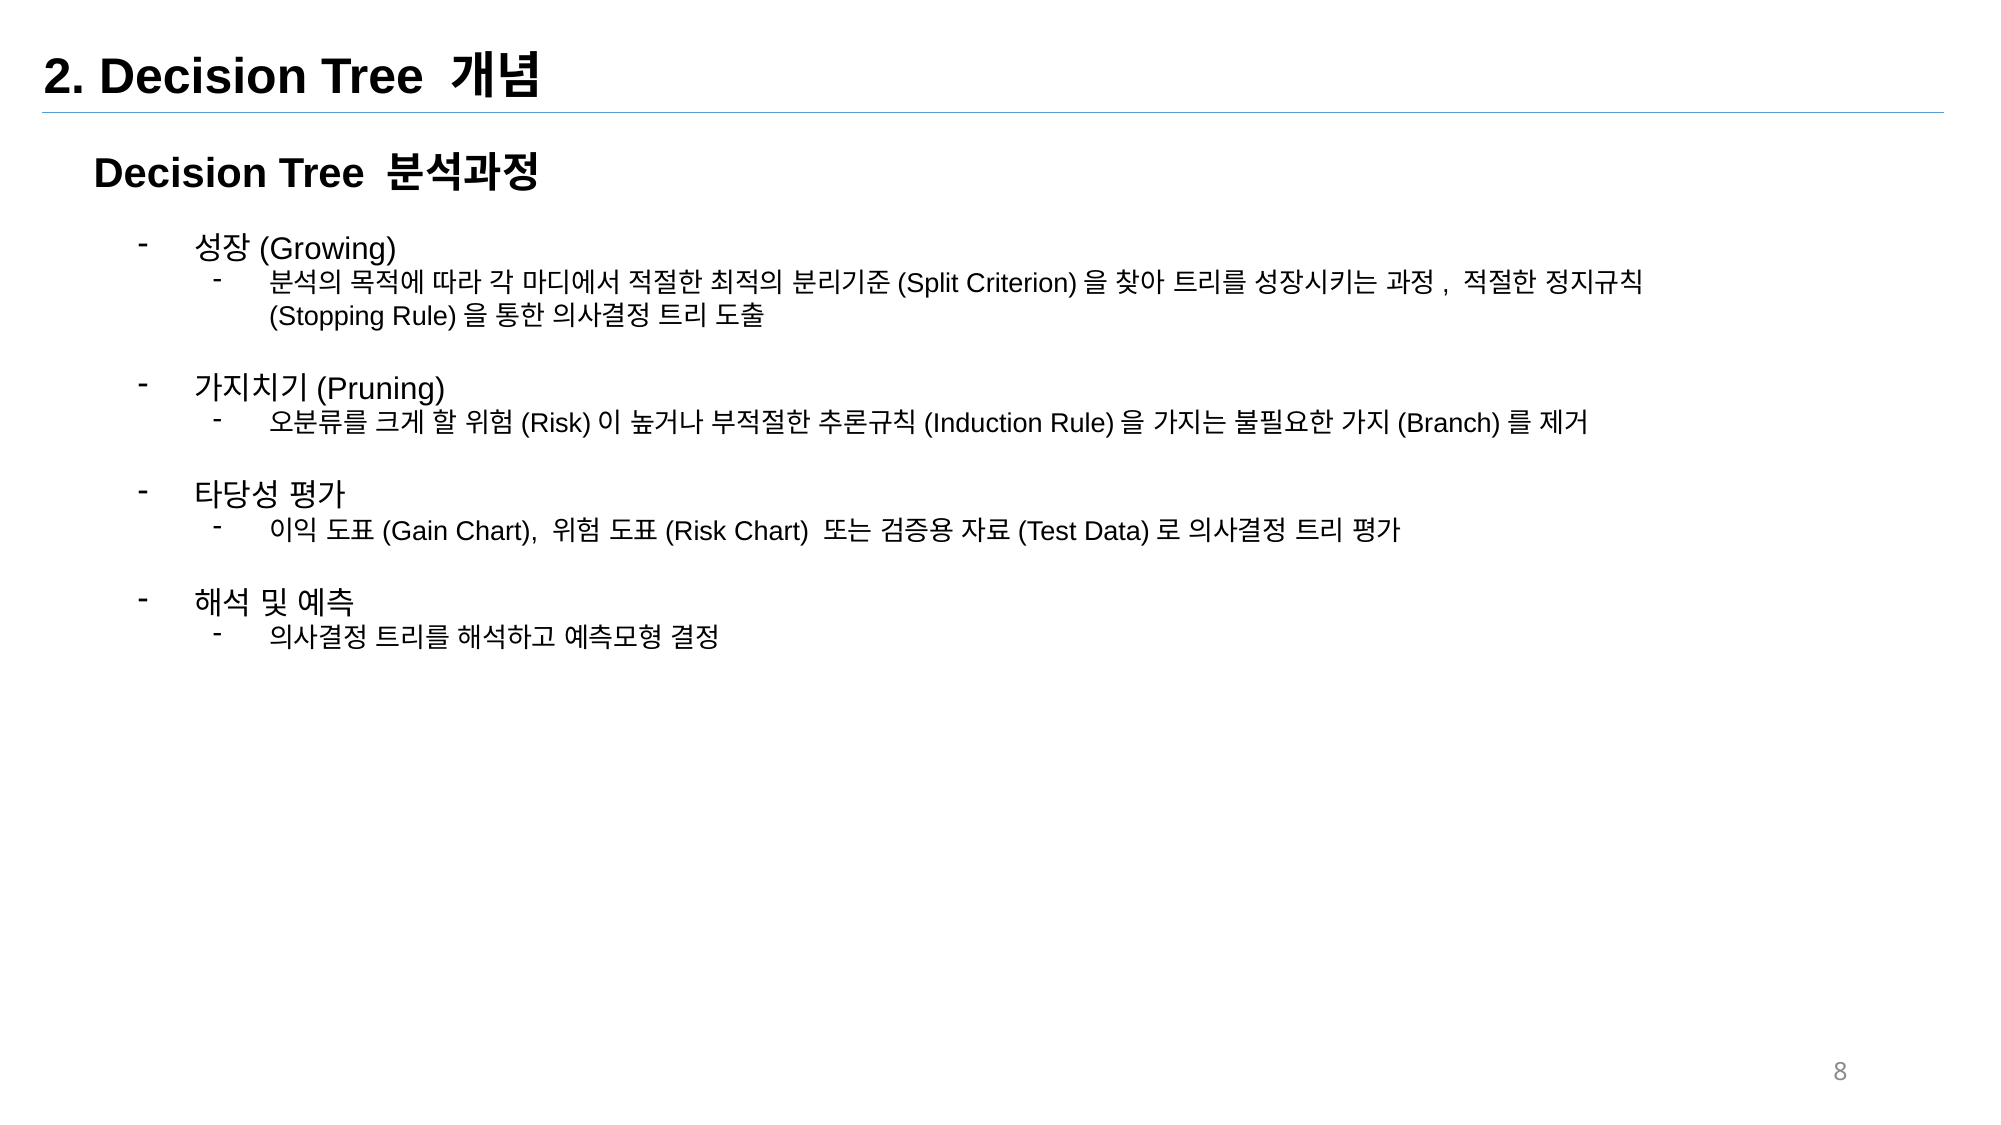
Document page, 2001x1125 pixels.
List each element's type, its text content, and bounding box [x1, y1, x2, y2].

text_box 성장(Growing) 분석의 목적에 따라 각 마디에서 적절한 최적의 분리기준(Split Criterion)을 찾아 트리를 성장시키는 과정, 적절한 정지규칙(Stopping Rule)을 통한 의사결정 트리 도출 가지치기(Pruning) 오분류를 크게 할 위험(Risk)이 높거나 부적절한 추론규칙(Induction Rule)을 가지는 불필요한 가지(Branch)를 제거 타당성 평가 이익 도표(Gain Chart), 위험 도표(Risk Chart) 또는 검증용 자료(Test Data)로 의사결정 트리 평가 해석 및 예측 의사결정 트리를 해석하고 예측모형 결정 [123, 220, 1775, 661]
slide_number 8 [1412, 1042, 1863, 1103]
text_box Decision Tree 분석과정 [78, 138, 1452, 204]
text_box 2. Decision Tree 개념 [28, 36, 1402, 112]
